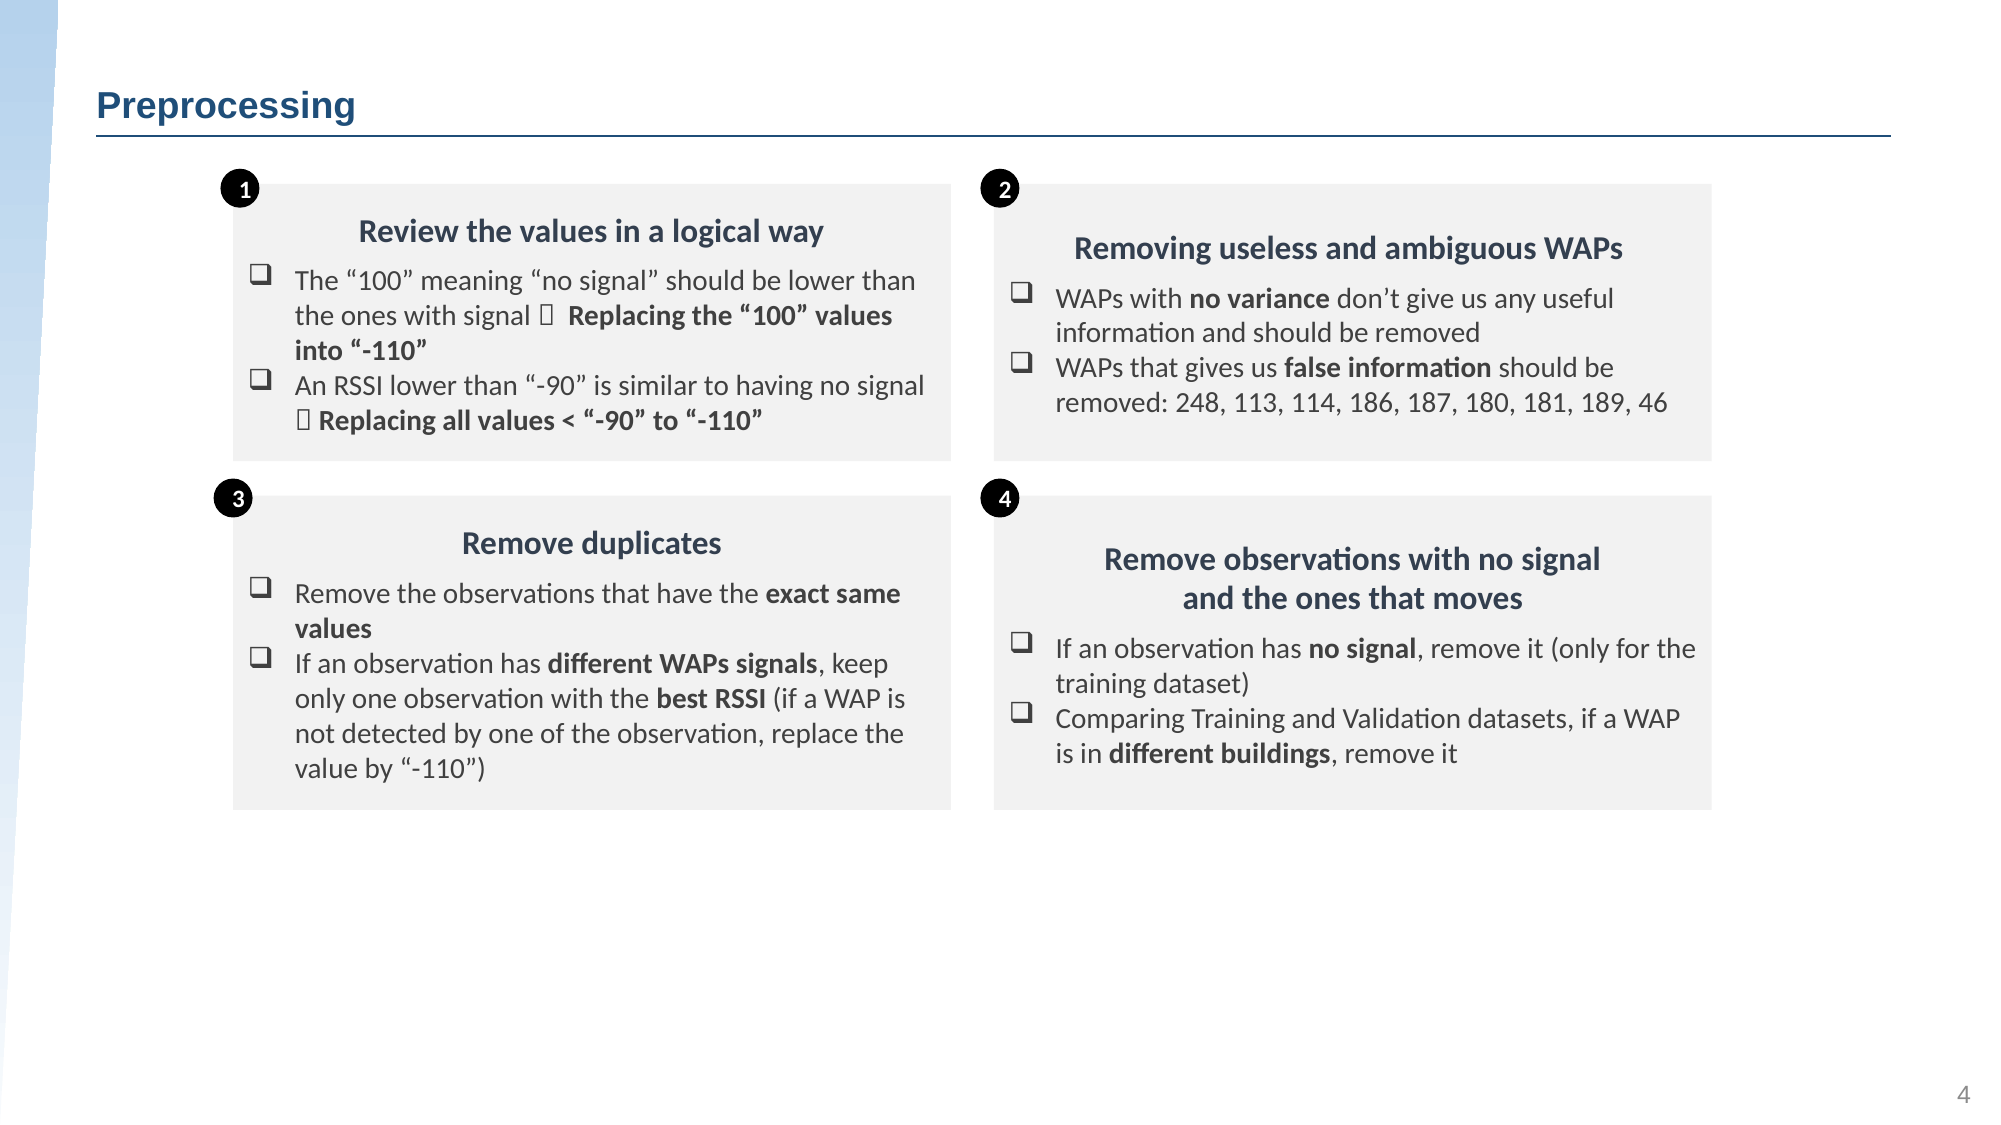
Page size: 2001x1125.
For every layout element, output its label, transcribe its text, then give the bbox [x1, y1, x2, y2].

text_box 1 [219, 167, 261, 209]
slide_number 4 [1884, 1063, 1986, 1124]
text_box 3 [212, 477, 254, 519]
text_box 2 [979, 167, 1021, 209]
text_box [0, 0, 60, 1125]
title Preprocessing [96, 16, 1892, 135]
text_box Remove observations with no signal and the ones that moves If an observation has no signal, remove it (only for the training dataset) Comparing Training and Validation datasets, if a WAP is in different buildings, remove it [993, 495, 1713, 811]
text_box 4 [979, 477, 1021, 519]
text_box Remove duplicates Remove the observations that have the exact same values If an observation has different WAPs signals, keep only one observation with the best RSSI (if a WAP is not detected by one of the observation, replace the value by “-110”) [232, 495, 952, 811]
text_box Removing useless and ambiguous WAPs WAPs with no variance don’t give us any useful information and should be removed WAPs that gives us false information should be removed: 248, 113, 114, 186, 187, 180, 181, 189, 46 [993, 183, 1713, 462]
text_box Review the values in a logical way The “100” meaning “no signal” should be lower than the ones with signal  Replacing the “100” values into “-110” An RSSI lower than “-90” is similar to having no signal  Replacing all values < “-90” to “-110” [232, 183, 952, 462]
